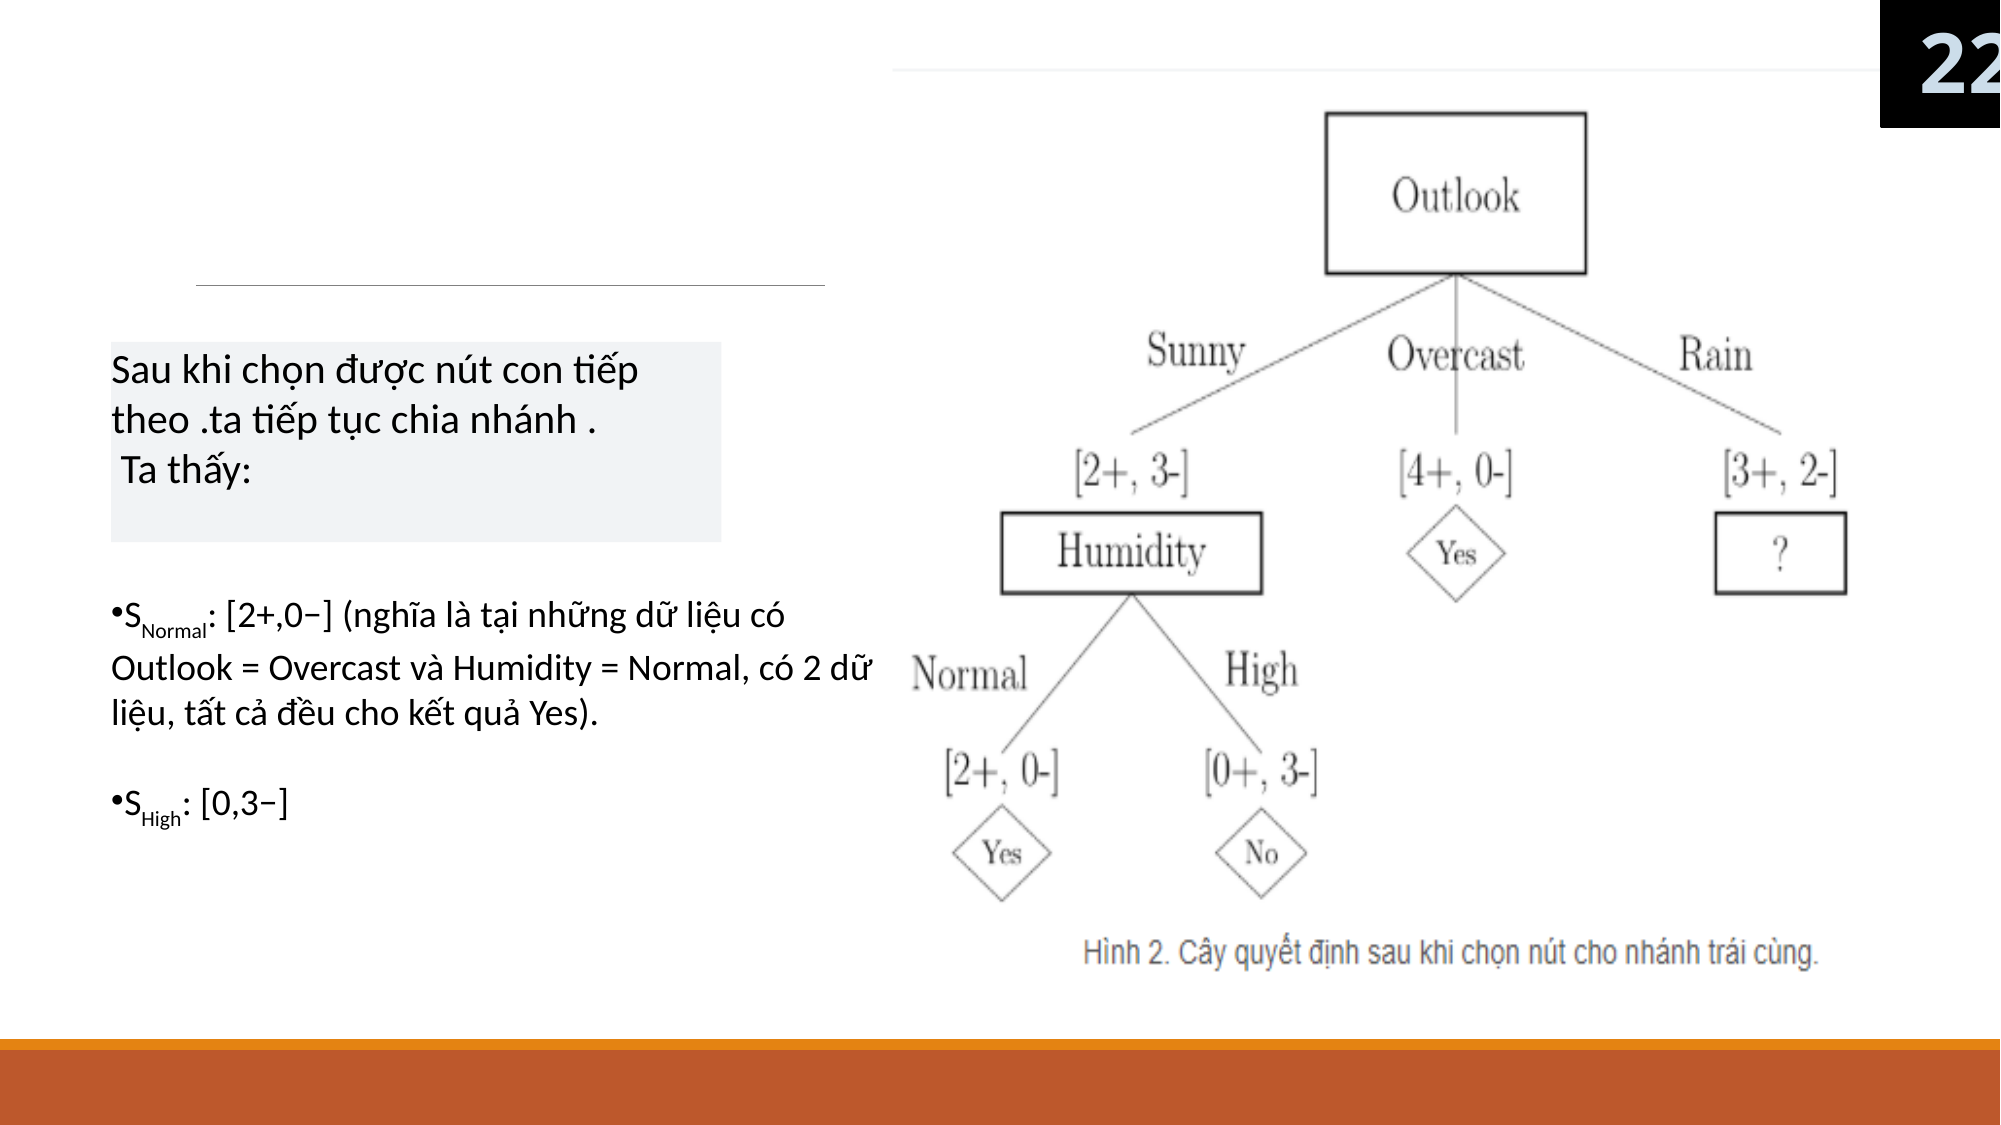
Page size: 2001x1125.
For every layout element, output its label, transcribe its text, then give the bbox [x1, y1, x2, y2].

text_box SNormal: [2+,0−] (nghĩa là tại những dữ liệu có Outlook = Overcast và Humidity = Normal, có 2 dữ liệu, tất cả đều cho kết quả Yes). SHigh: [0,3−] [111, 544, 821, 831]
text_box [1880, 0, 2000, 128]
text_box Sau khi chọn được nút con tiếp theo .ta tiếp tục chia nhánh . Ta thấy: [111, 341, 722, 543]
picture [824, 59, 1906, 999]
